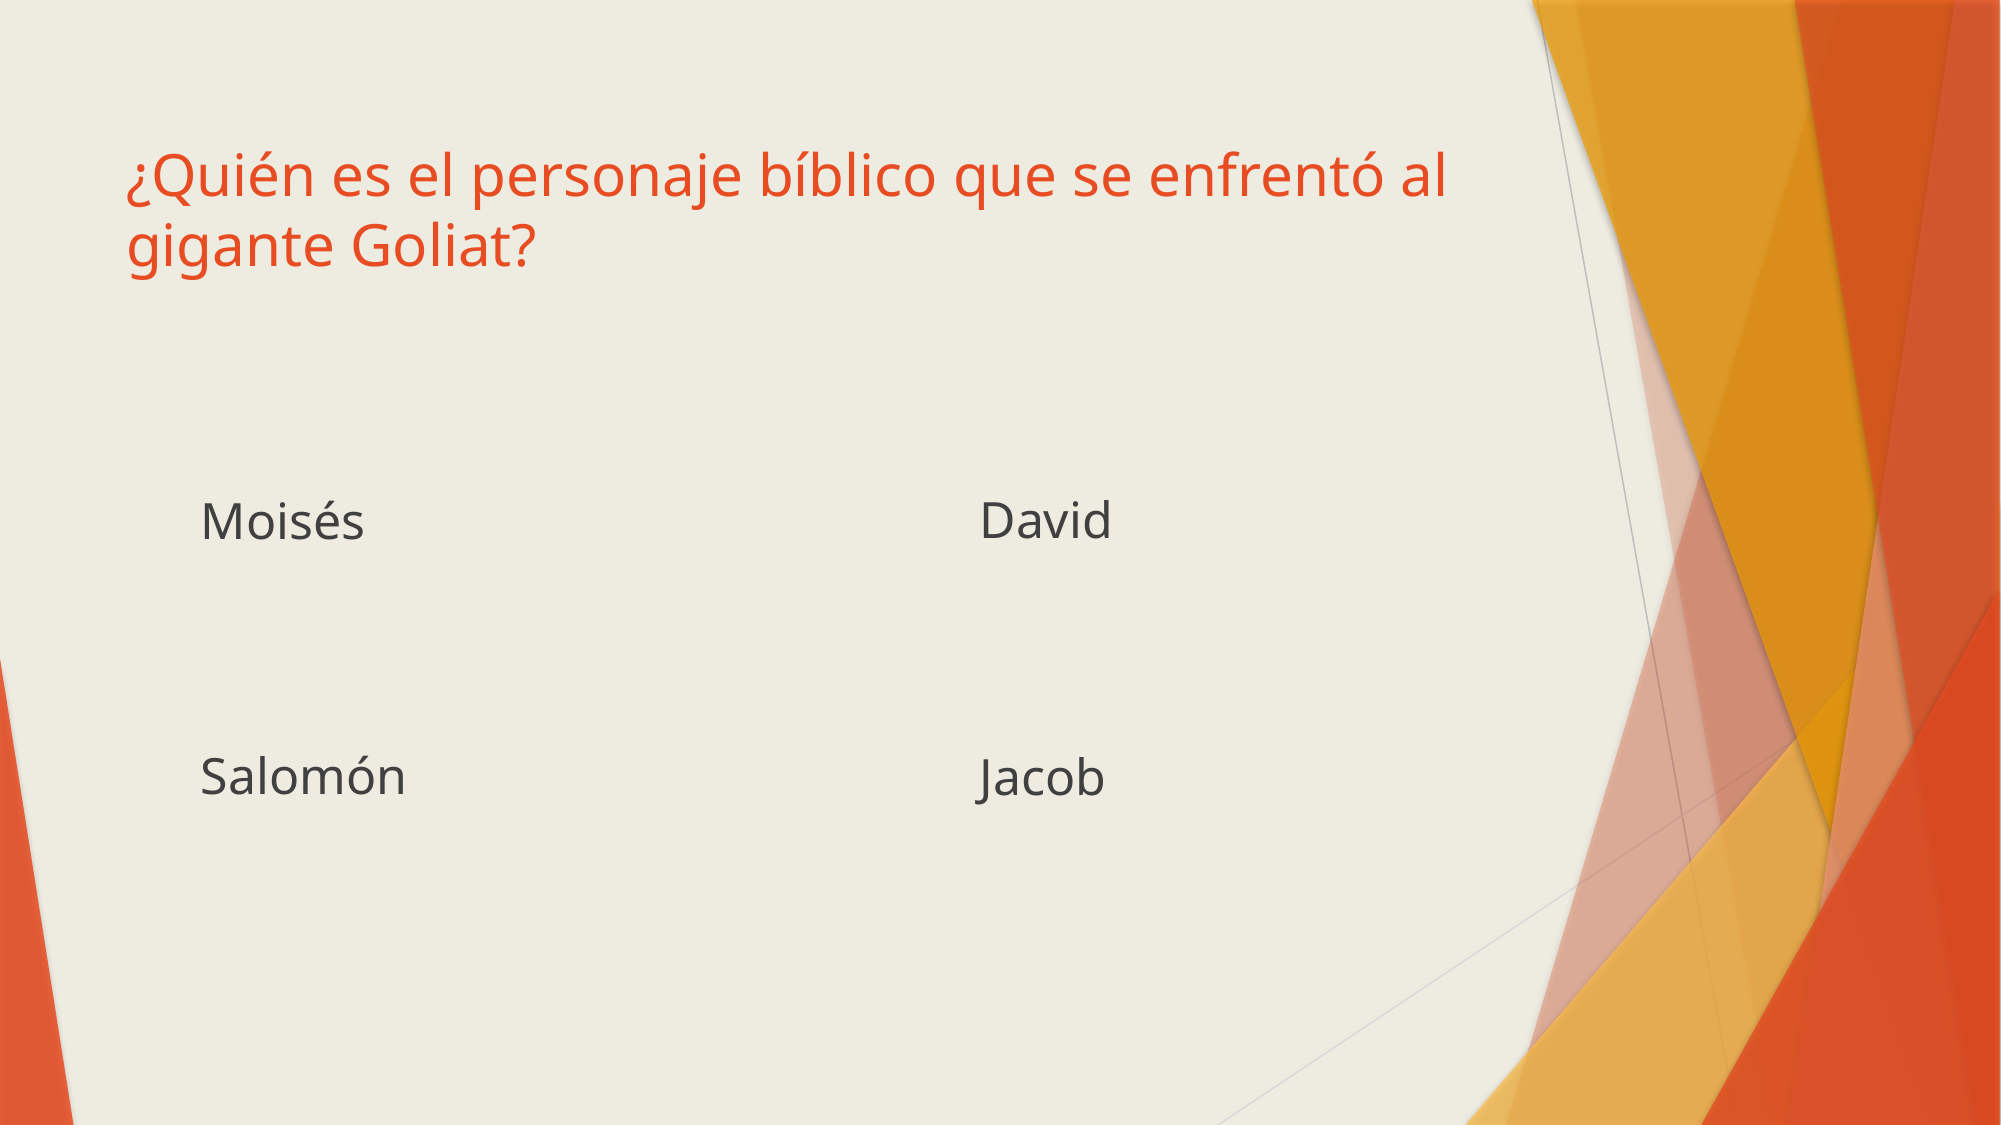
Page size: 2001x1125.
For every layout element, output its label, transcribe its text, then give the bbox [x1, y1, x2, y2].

list Salomón [185, 699, 661, 850]
list David [964, 443, 1439, 594]
list Jacob [964, 700, 1439, 851]
title ¿Quién es el personaje bíblico que se enfrentó al gigante Goliat? [111, 99, 1522, 317]
list Moisés [185, 444, 661, 595]
